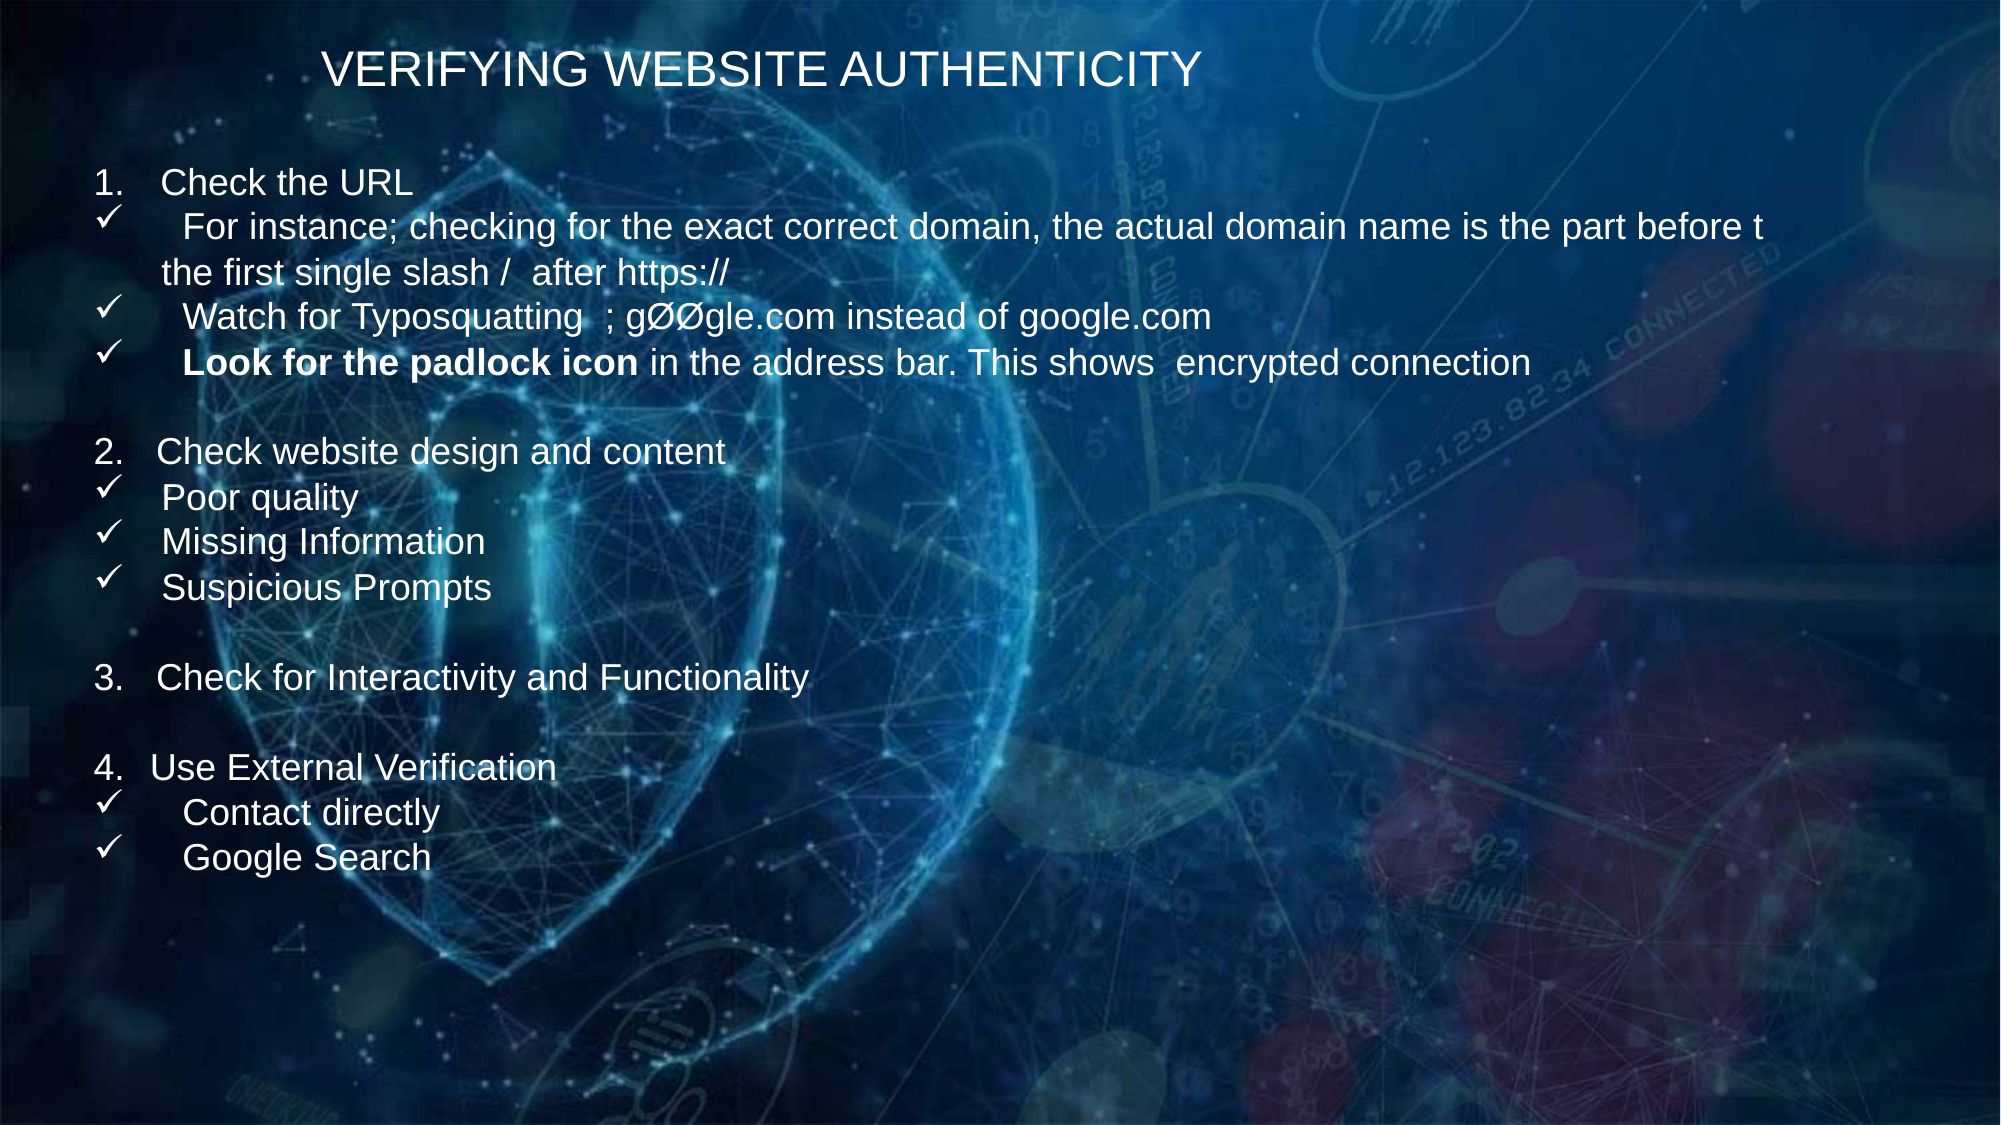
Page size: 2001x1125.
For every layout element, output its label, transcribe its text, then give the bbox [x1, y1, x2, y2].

picture [0, 0, 2001, 1125]
text_box VERIFYING WEBSITE AUTHENTICITY [306, 29, 1254, 165]
text_box Check the URL For instance; checking for the exact correct domain, the actual domain name is the part before t the first single slash / after https:// Watch for Typosquatting ; gØØgle.com instead of google.com Look for the padlock icon in the address bar. This shows encrypted connection 2. Check website design and content Poor quality Missing Information Suspicious Prompts 3. Check for Interactivity and Functionality Use External Verification Contact directly Google Search [78, 150, 1811, 975]
text_box [614, 214, 1312, 274]
